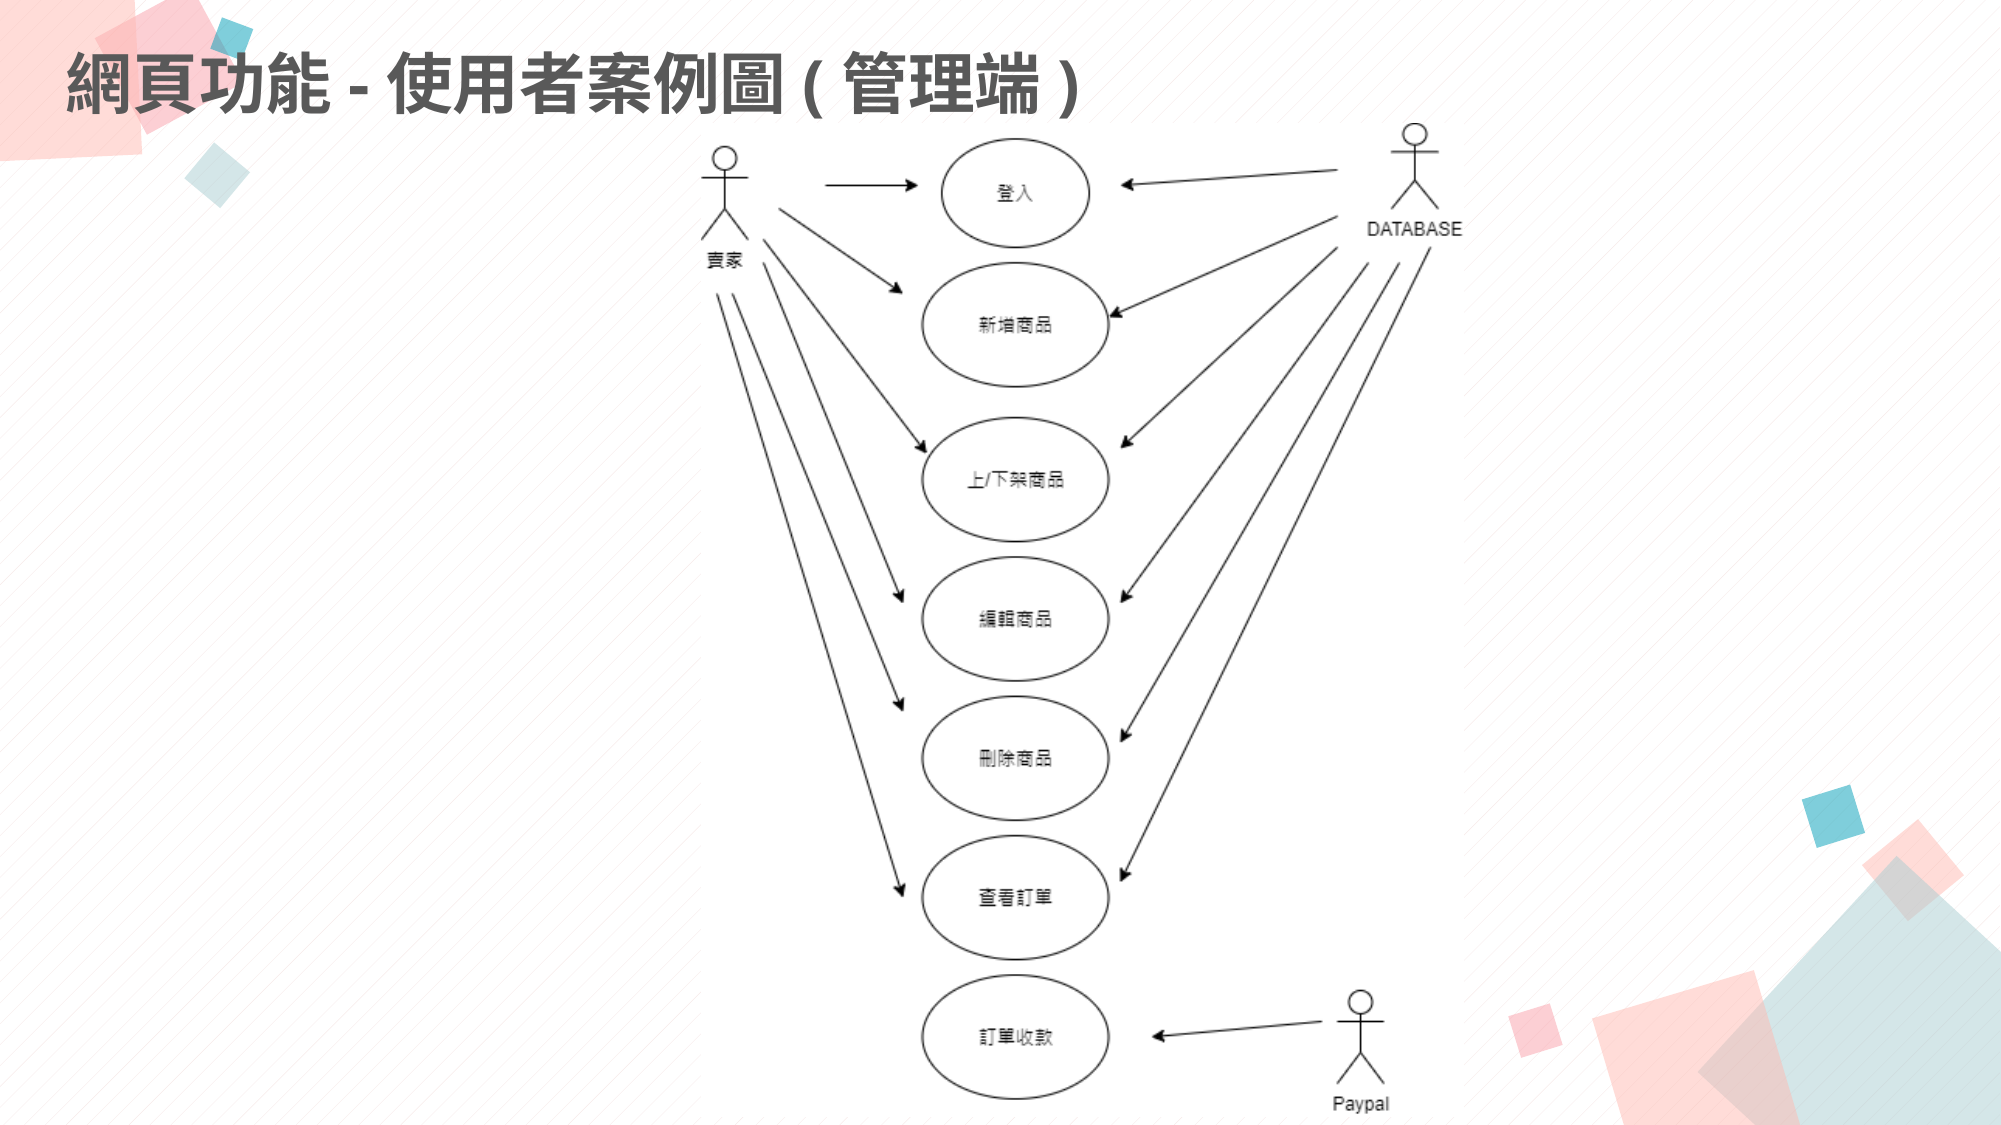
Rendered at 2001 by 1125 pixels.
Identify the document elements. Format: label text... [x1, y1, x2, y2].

picture [701, 123, 1464, 1117]
list 網頁功能-使用者案例圖(管理端) [50, 21, 1098, 152]
